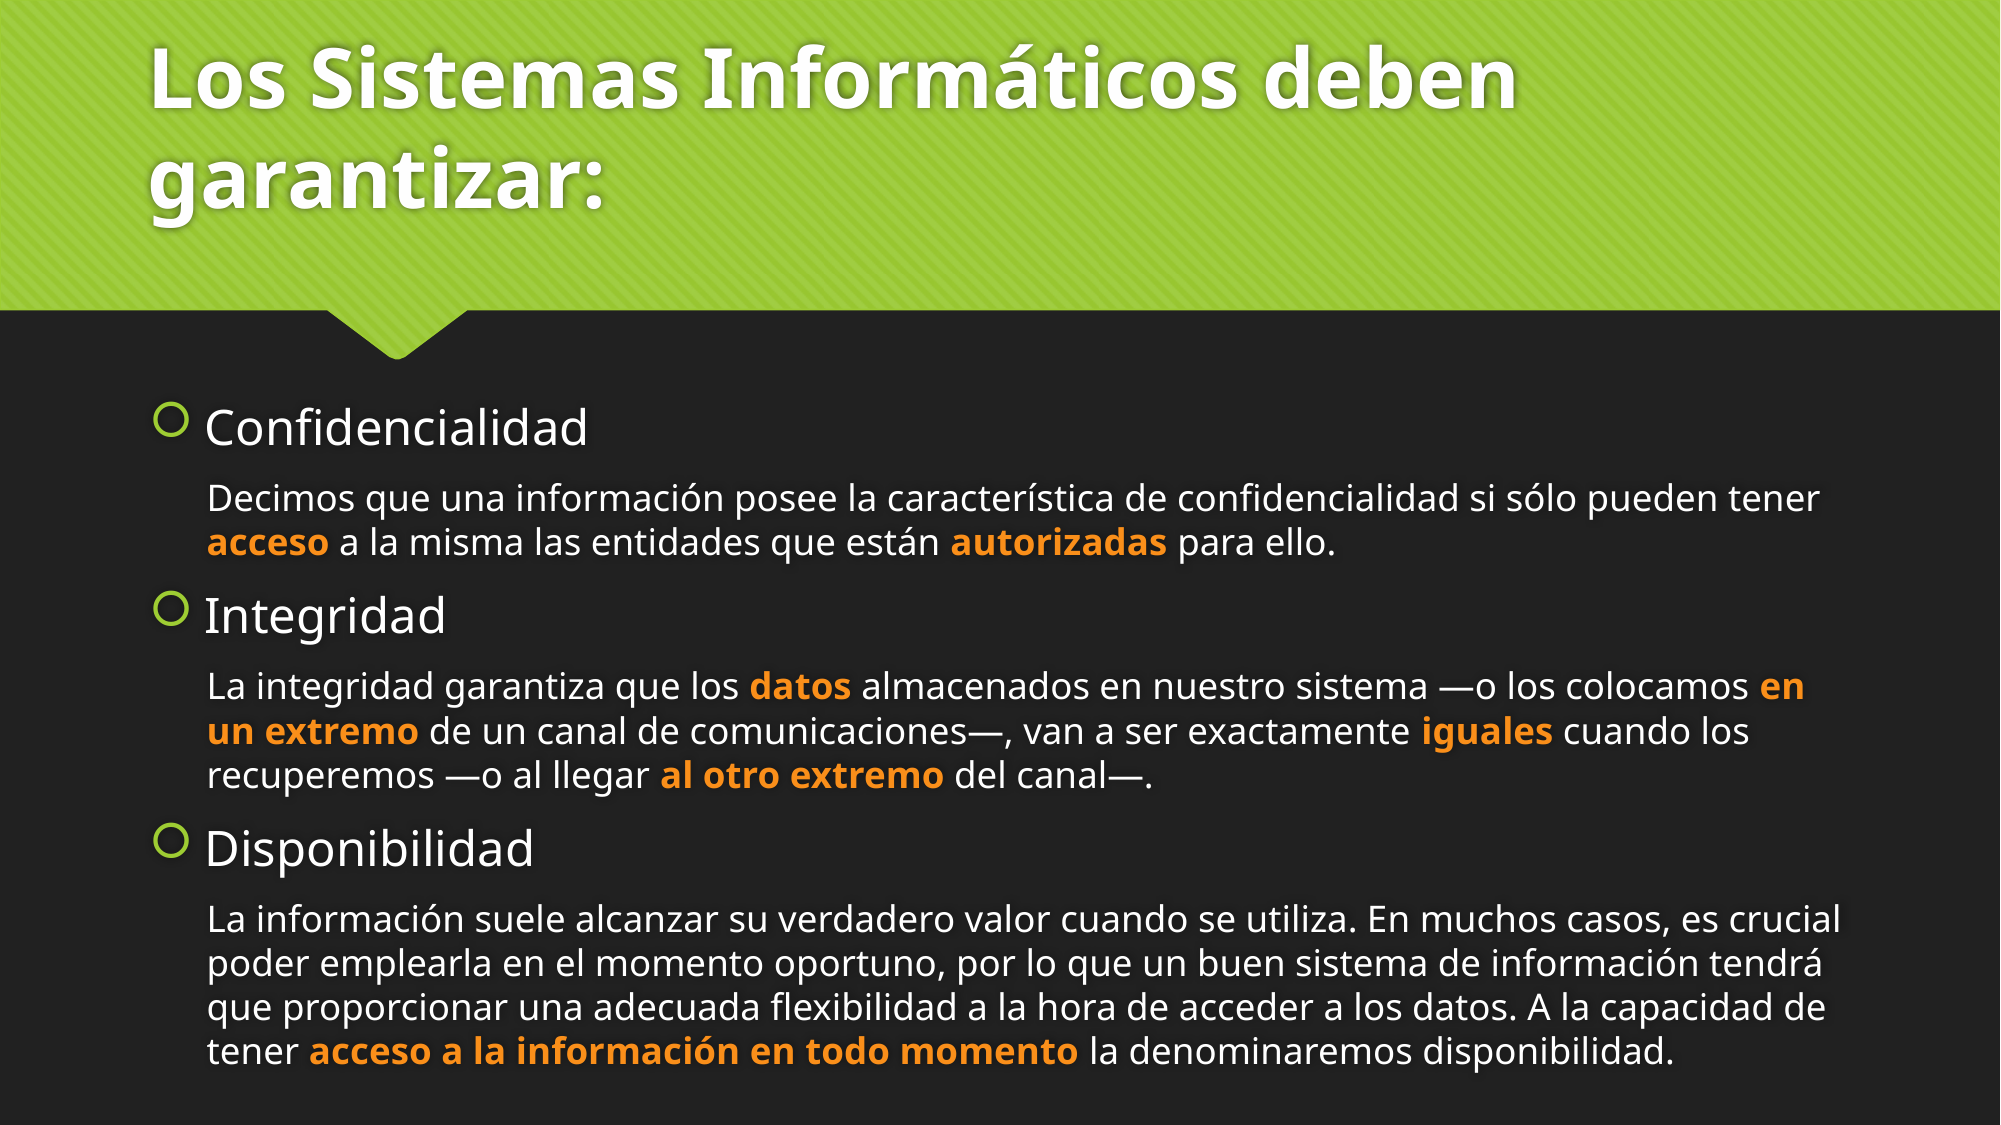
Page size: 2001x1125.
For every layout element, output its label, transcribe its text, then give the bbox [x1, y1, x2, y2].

title Los Sistemas Informáticos deben garantizar: [132, 73, 1953, 233]
list Confidencialidad Decimos que una información posee la característica de confidencialidad si sólo pueden tener acceso a la misma las entidades que están autorizadas para ello. Integridad La integridad garantiza que los datos almacenados en nuestro sistema —o los colocamos en un extremo de un canal de comunicaciones—, van a ser exactamente iguales cuando los recuperemos —o al llegar al otro extremo del canal—. Disponibilidad La información suele alcanzar su verdadero valor cuando se utiliza. En muchos casos, es crucial poder emplearla en el momento oportuno, por lo que un buen sistema de información tendrá que proporcionar una adecuada flexibilidad a la hora de acceder a los datos. A la capacidad de tener acceso a la información en todo momento la denominaremos disponibilidad. [134, 364, 1866, 1105]
